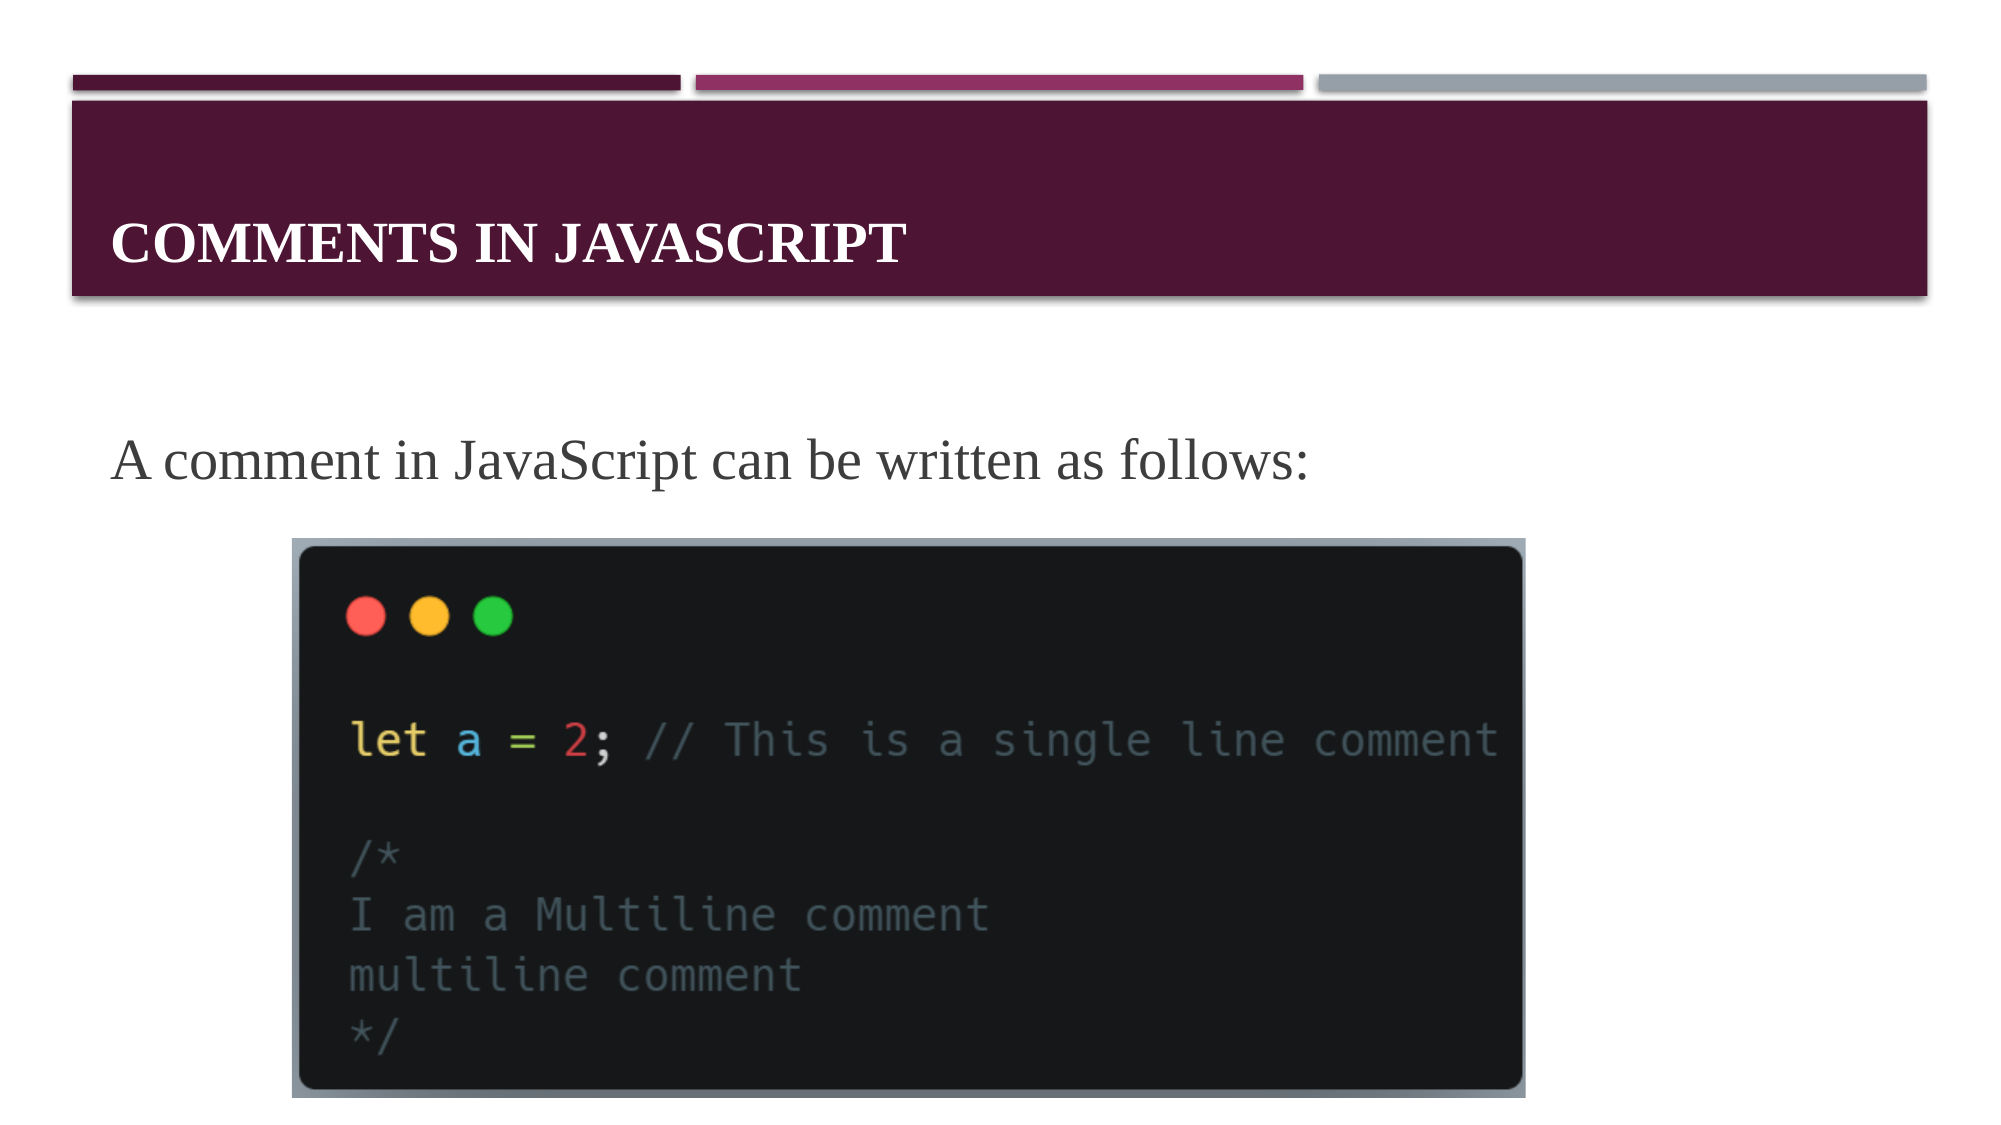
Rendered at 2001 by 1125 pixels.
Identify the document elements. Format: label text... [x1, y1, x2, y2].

list A comment in JavaScript can be written as follows: [95, 357, 1905, 684]
picture [291, 538, 1527, 1098]
title Comments in javascript [95, 115, 1905, 282]
